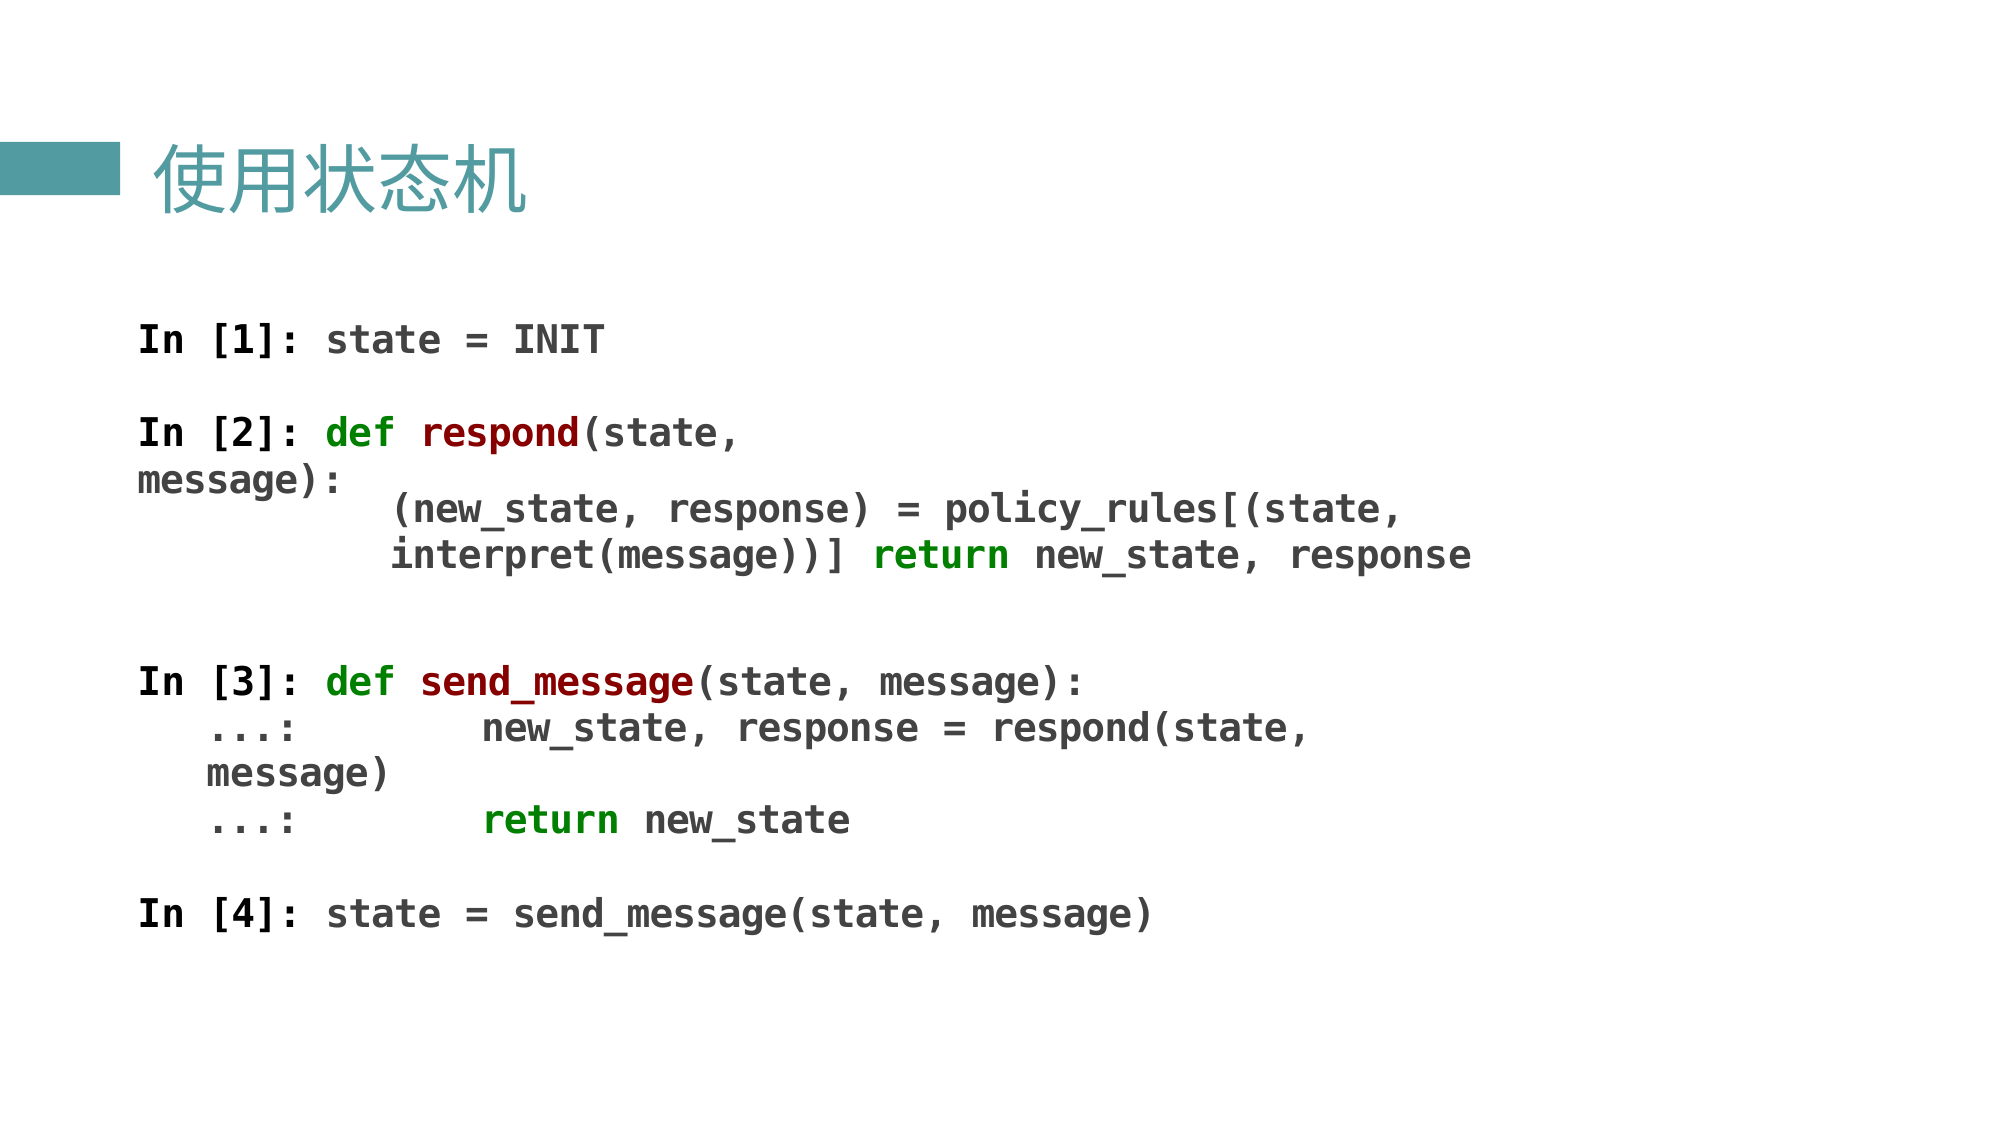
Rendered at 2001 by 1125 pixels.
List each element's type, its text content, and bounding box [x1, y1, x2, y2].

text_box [137, 313, 1881, 892]
title 使用状态机 [137, 59, 1863, 278]
